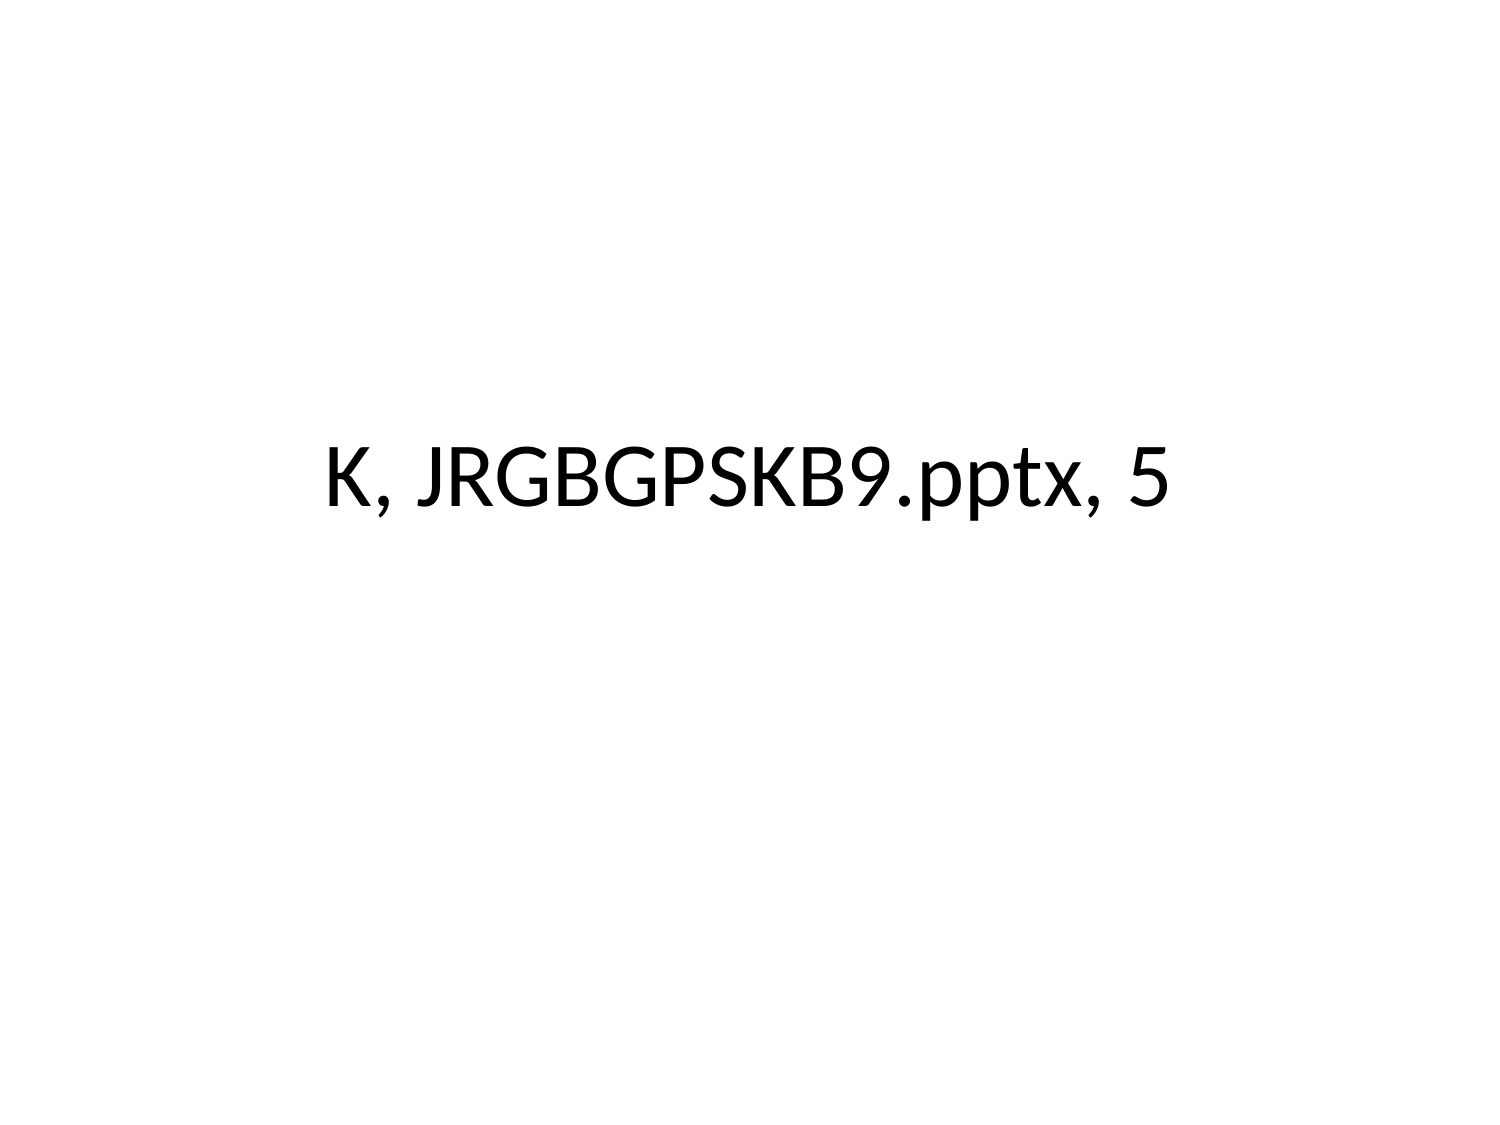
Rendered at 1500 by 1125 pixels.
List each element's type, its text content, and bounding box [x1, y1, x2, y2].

title K, JRGBGPSKB9.pptx, 5 [112, 349, 1388, 591]
